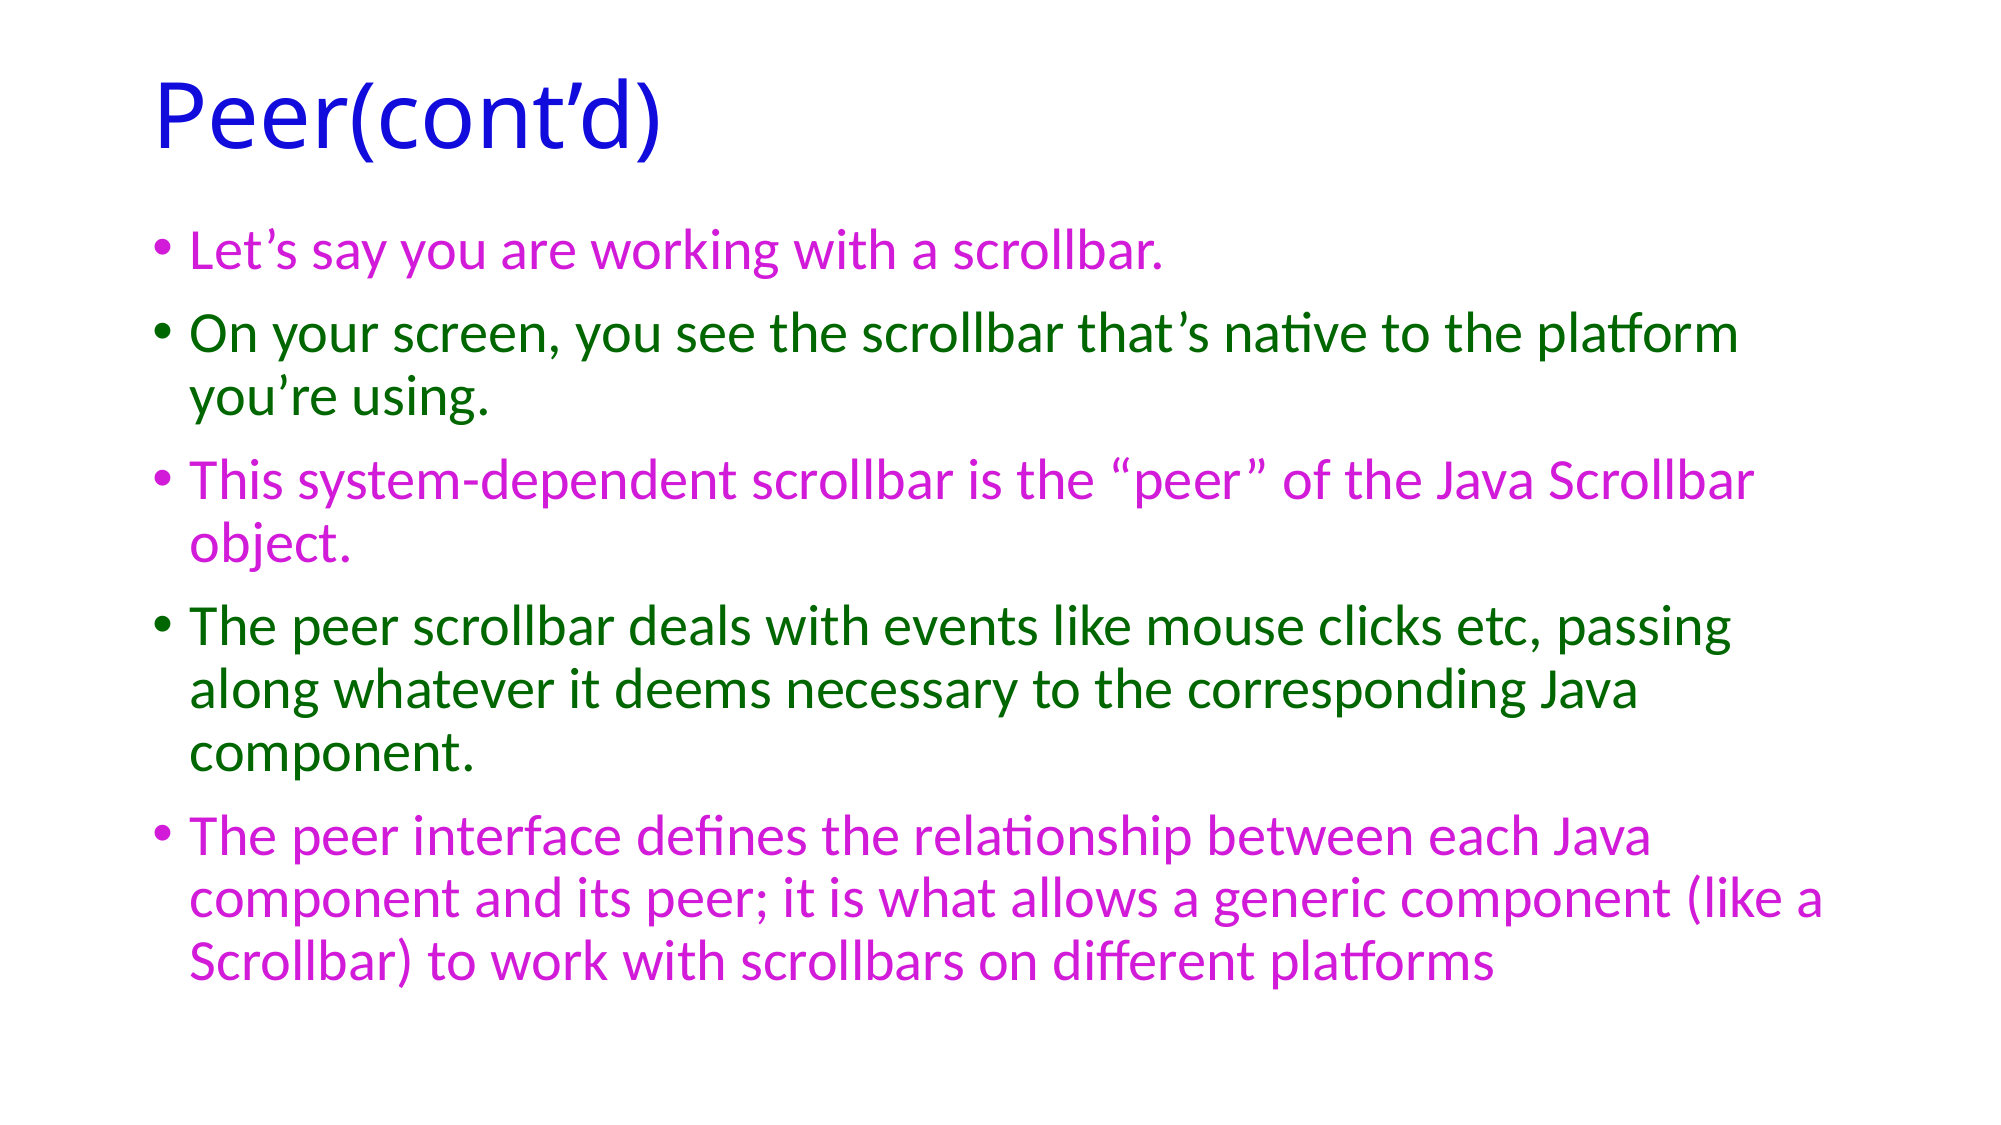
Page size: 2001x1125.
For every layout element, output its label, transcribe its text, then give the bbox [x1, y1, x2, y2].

title Peer(cont’d) [137, 59, 1863, 178]
list Let’s say you are working with a scrollbar. On your screen, you see the scrollbar that’s native to the platform you’re using. This system-dependent scrollbar is the “peer” of the Java Scrollbar object. The peer scrollbar deals with events like mouse clicks etc, passing along whatever it deems necessary to the corresponding Java component. The peer interface deﬁnes the relationship between each Java component and its peer; it is what allows a generic component (like a Scrollbar) to work with scrollbars on different platforms [137, 211, 1863, 1014]
